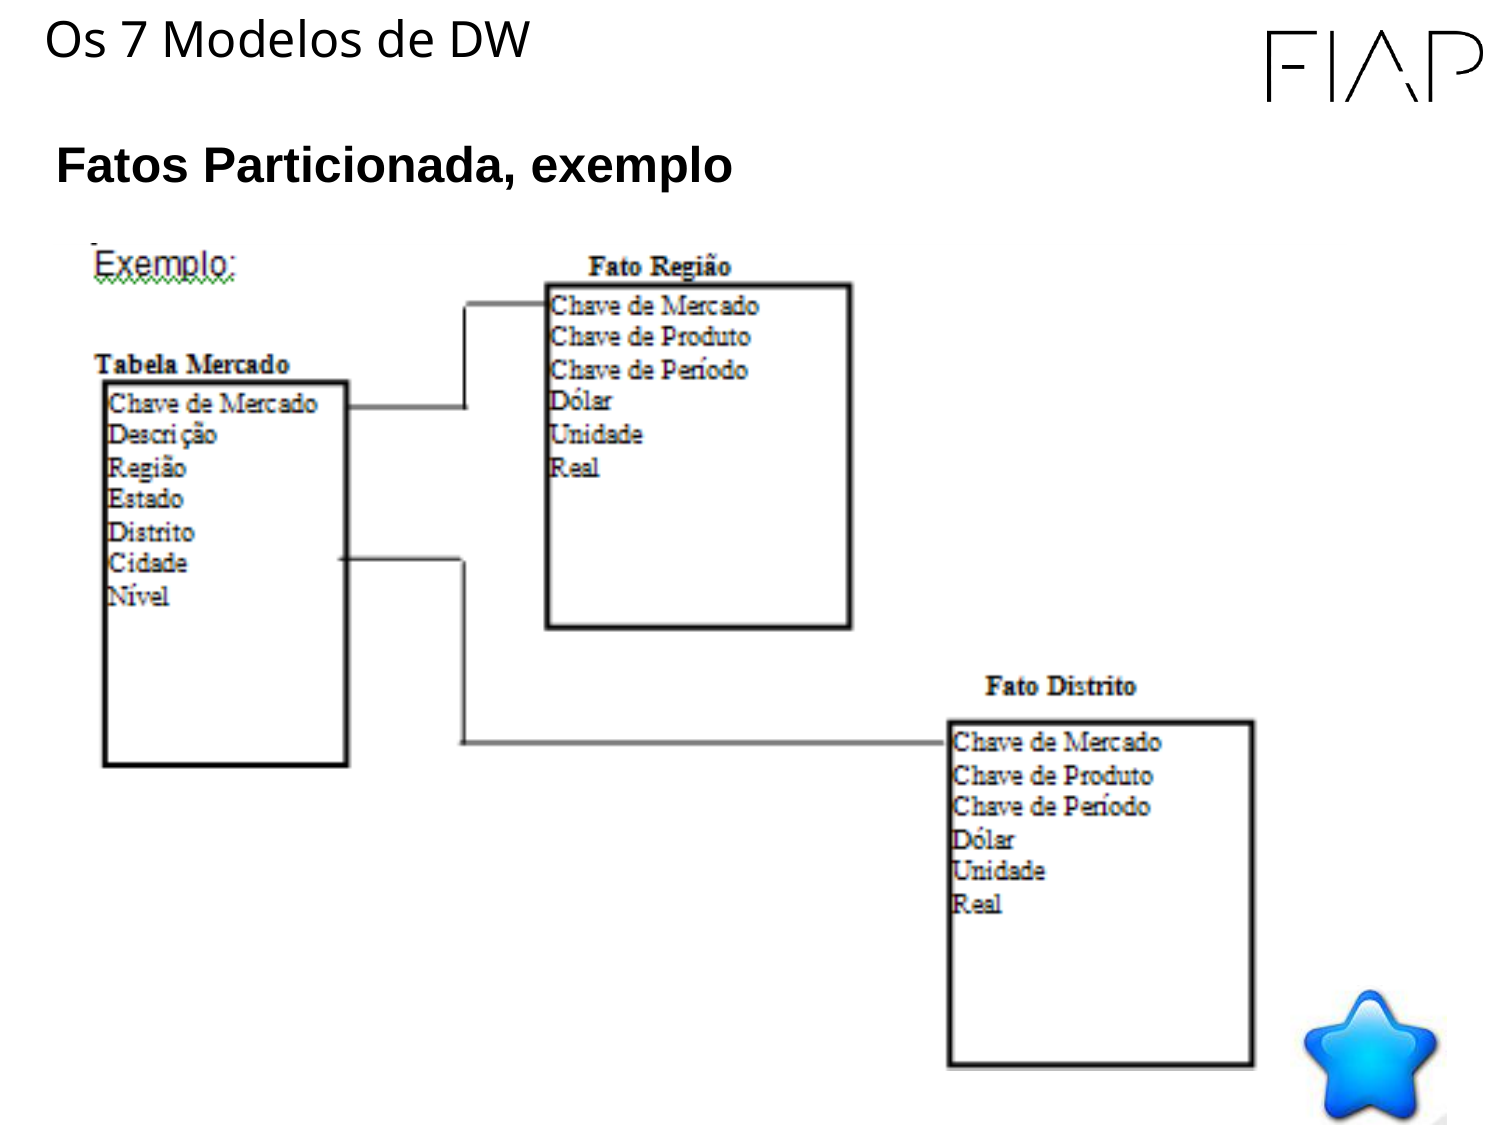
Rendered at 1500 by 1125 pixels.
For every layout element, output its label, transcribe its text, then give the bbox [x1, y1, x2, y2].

picture [52, 243, 1448, 1125]
text_box Os 7 Modelos de DW [29, 0, 999, 75]
picture [1267, 30, 1483, 102]
title Fatos Particionada, exemplo [41, 131, 1241, 201]
